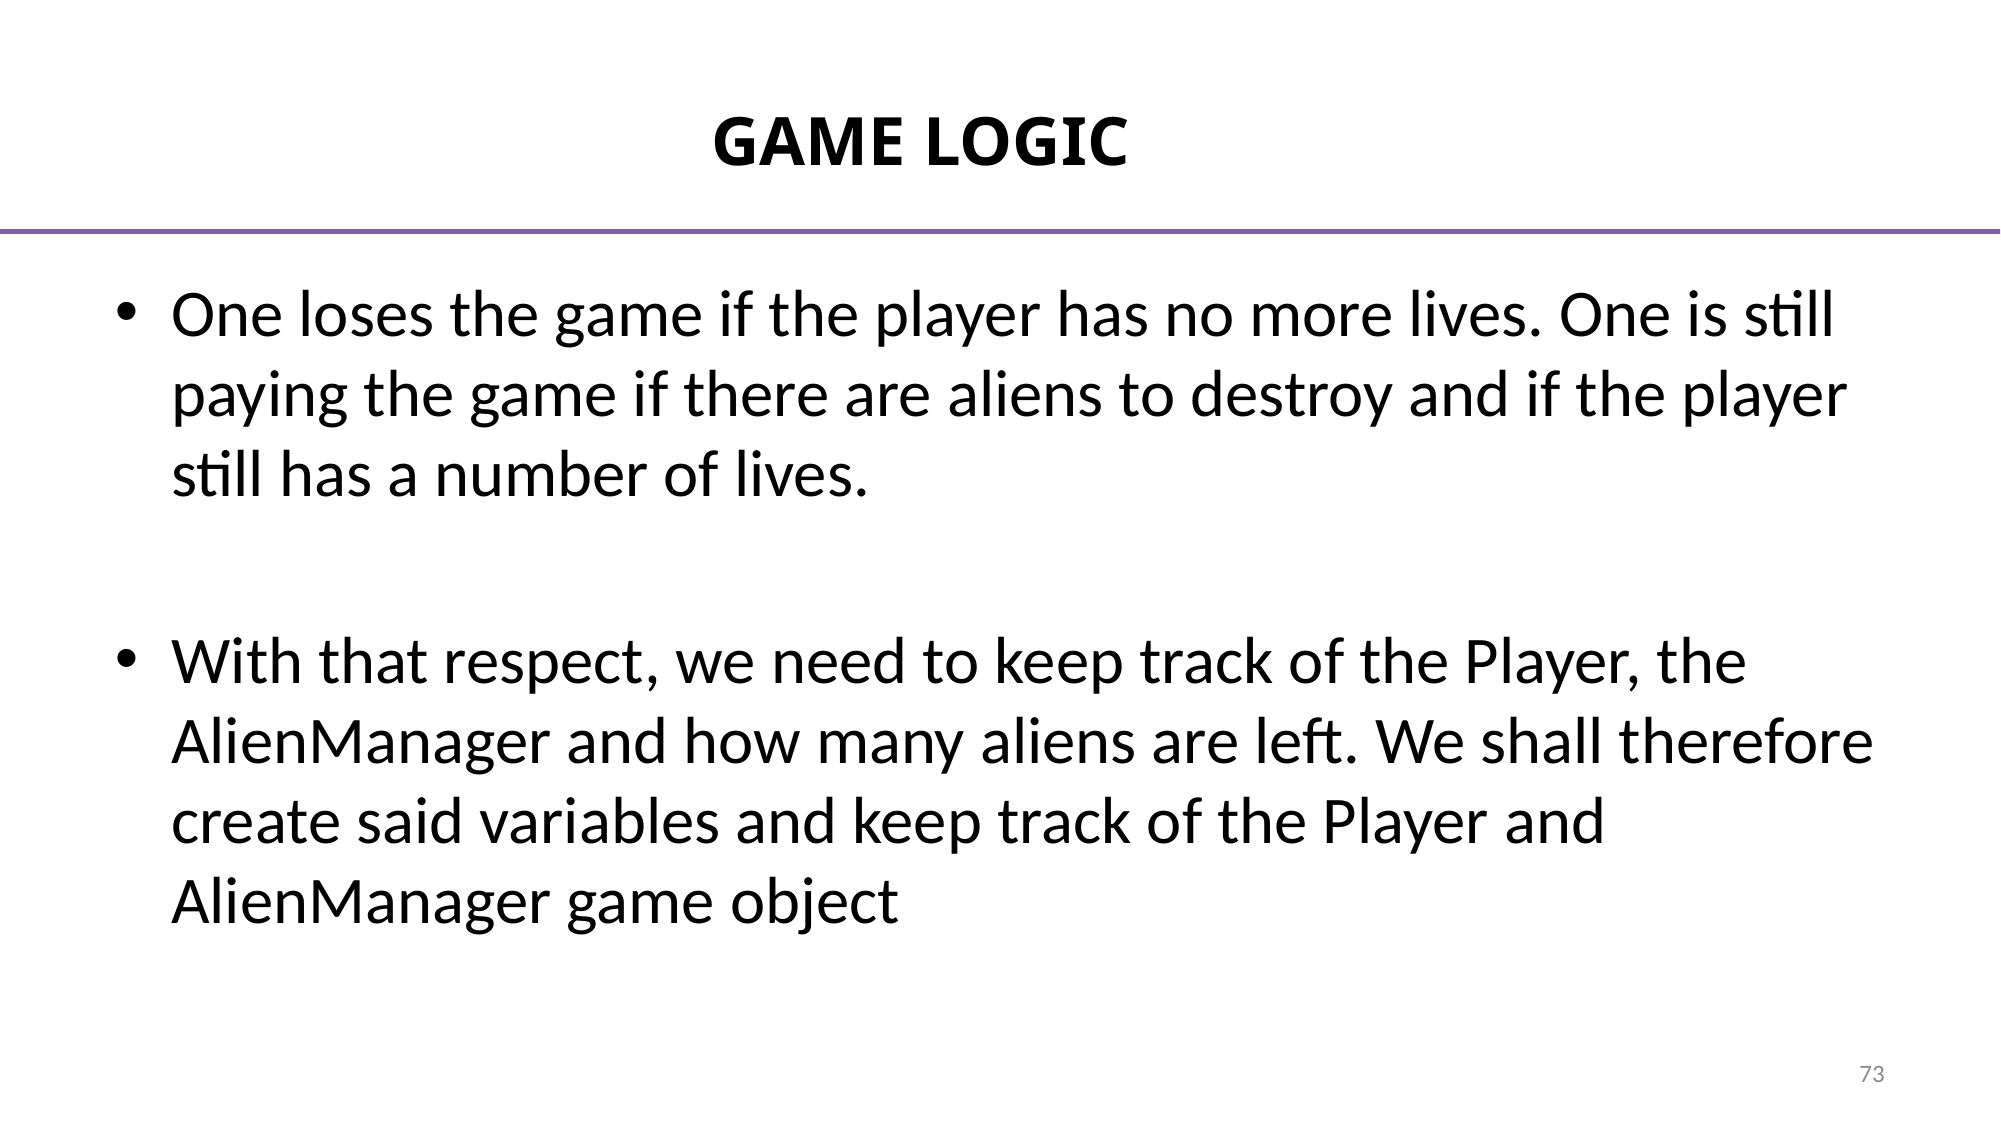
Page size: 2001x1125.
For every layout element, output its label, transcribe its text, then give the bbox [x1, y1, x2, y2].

slide_number 73 [1433, 1042, 1900, 1103]
title Game Logic [102, 45, 1756, 233]
list One loses the game if the player has no more lives. One is still paying the game if there are aliens to destroy and if the player still has a number of lives. With that respect, we need to keep track of the Player, the AlienManager and how many aliens are left. We shall therefore create said variables and keep track of the Player and AlienManager game object [99, 262, 1900, 1005]
